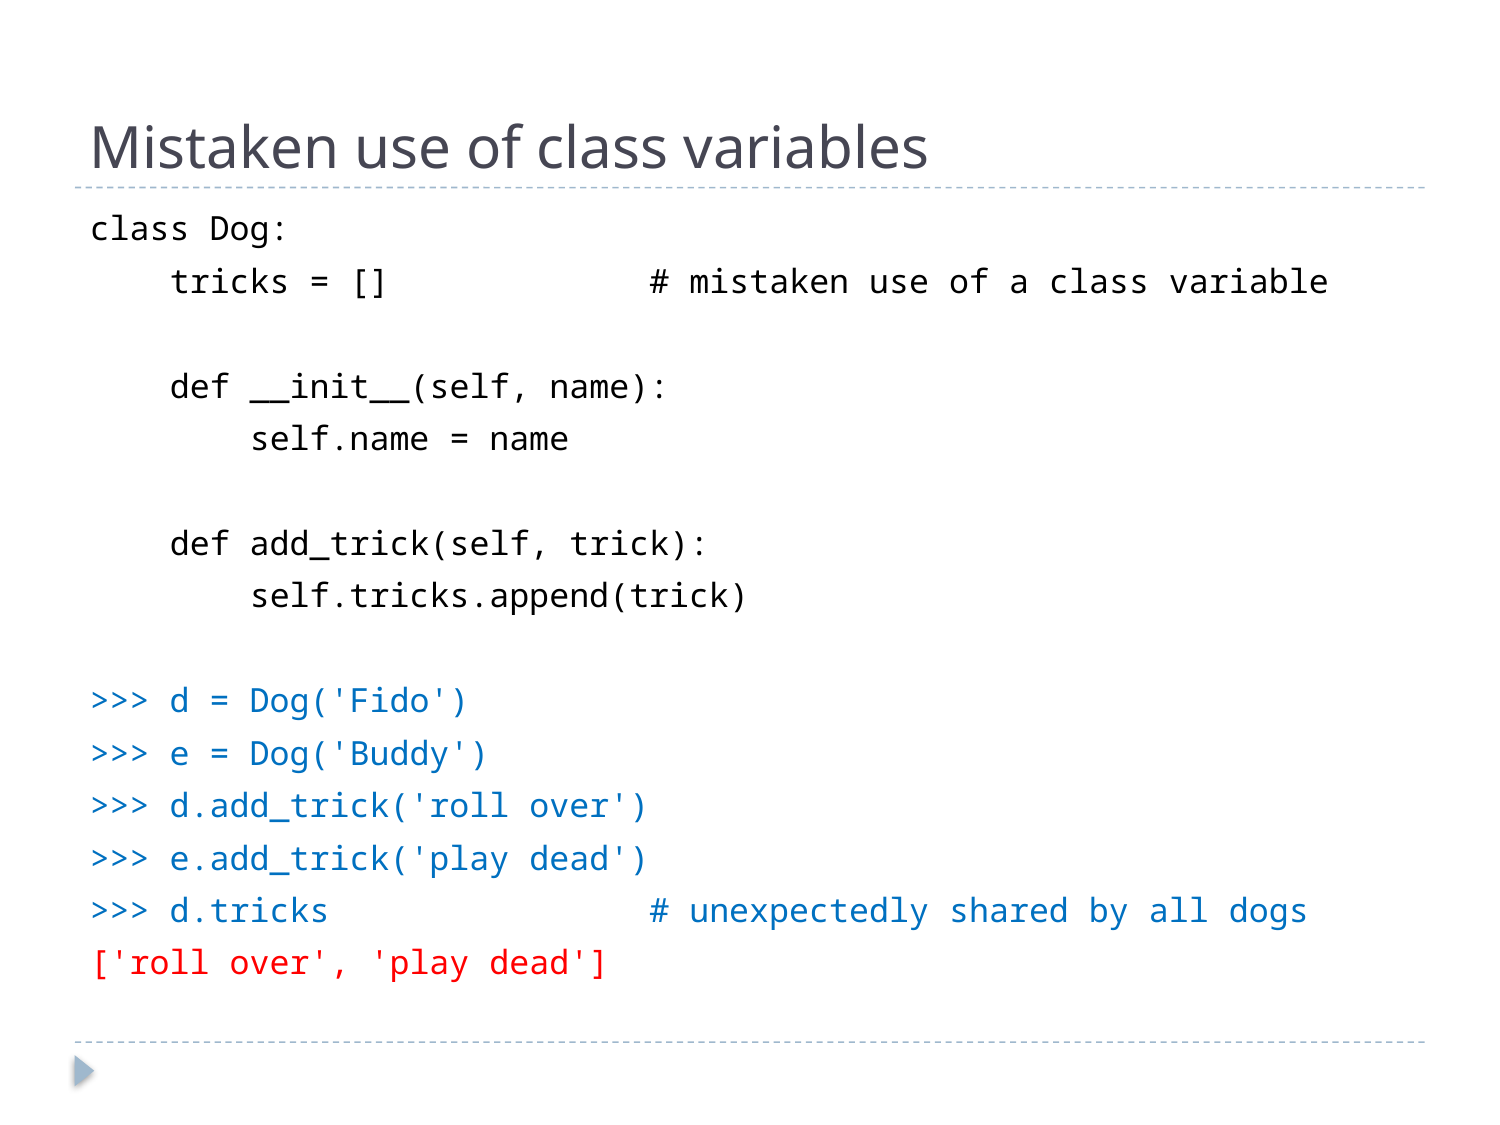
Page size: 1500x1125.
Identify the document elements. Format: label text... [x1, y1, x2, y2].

title Mistaken use of class variables [75, 24, 1425, 188]
list class Dog: tricks = [] # mistaken use of a class variable def __init__(self, name): self.name = name def add_trick(self, trick): self.tricks.append(trick) >>> d = Dog('Fido') >>> e = Dog('Buddy') >>> d.add_trick('roll over') >>> e.add_trick('play dead') >>> d.tricks # unexpectedly shared by all dogs ['roll over', 'play dead'] [75, 200, 1425, 1010]
